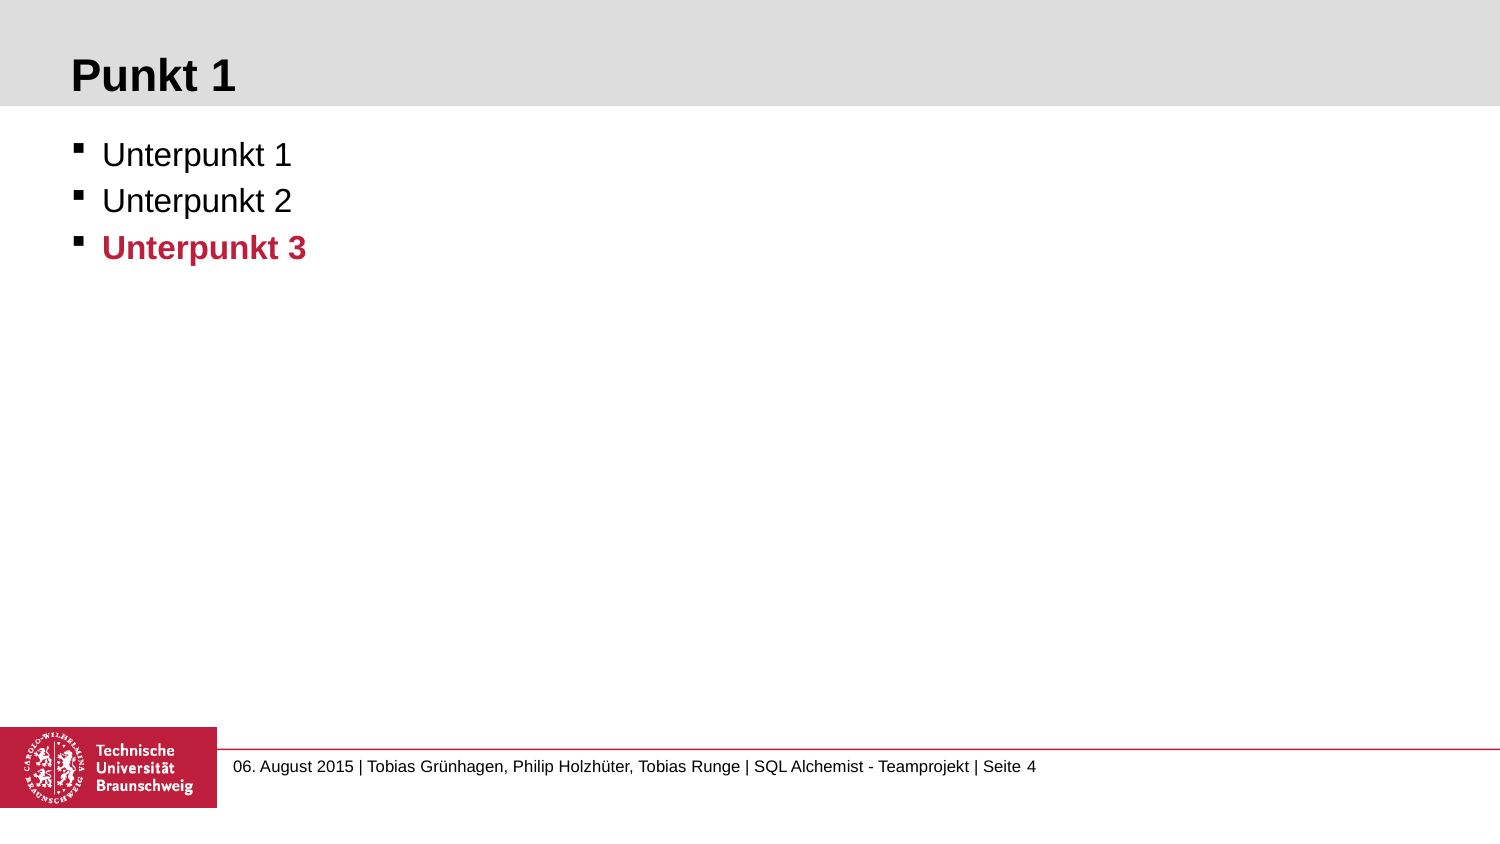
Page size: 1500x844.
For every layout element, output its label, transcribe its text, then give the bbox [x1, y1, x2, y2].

picture [0, 727, 217, 808]
list Unterpunkt 1 Unterpunkt 2 Unterpunkt 3 [70, 132, 1445, 721]
title Punkt 1 [70, 13, 1445, 102]
